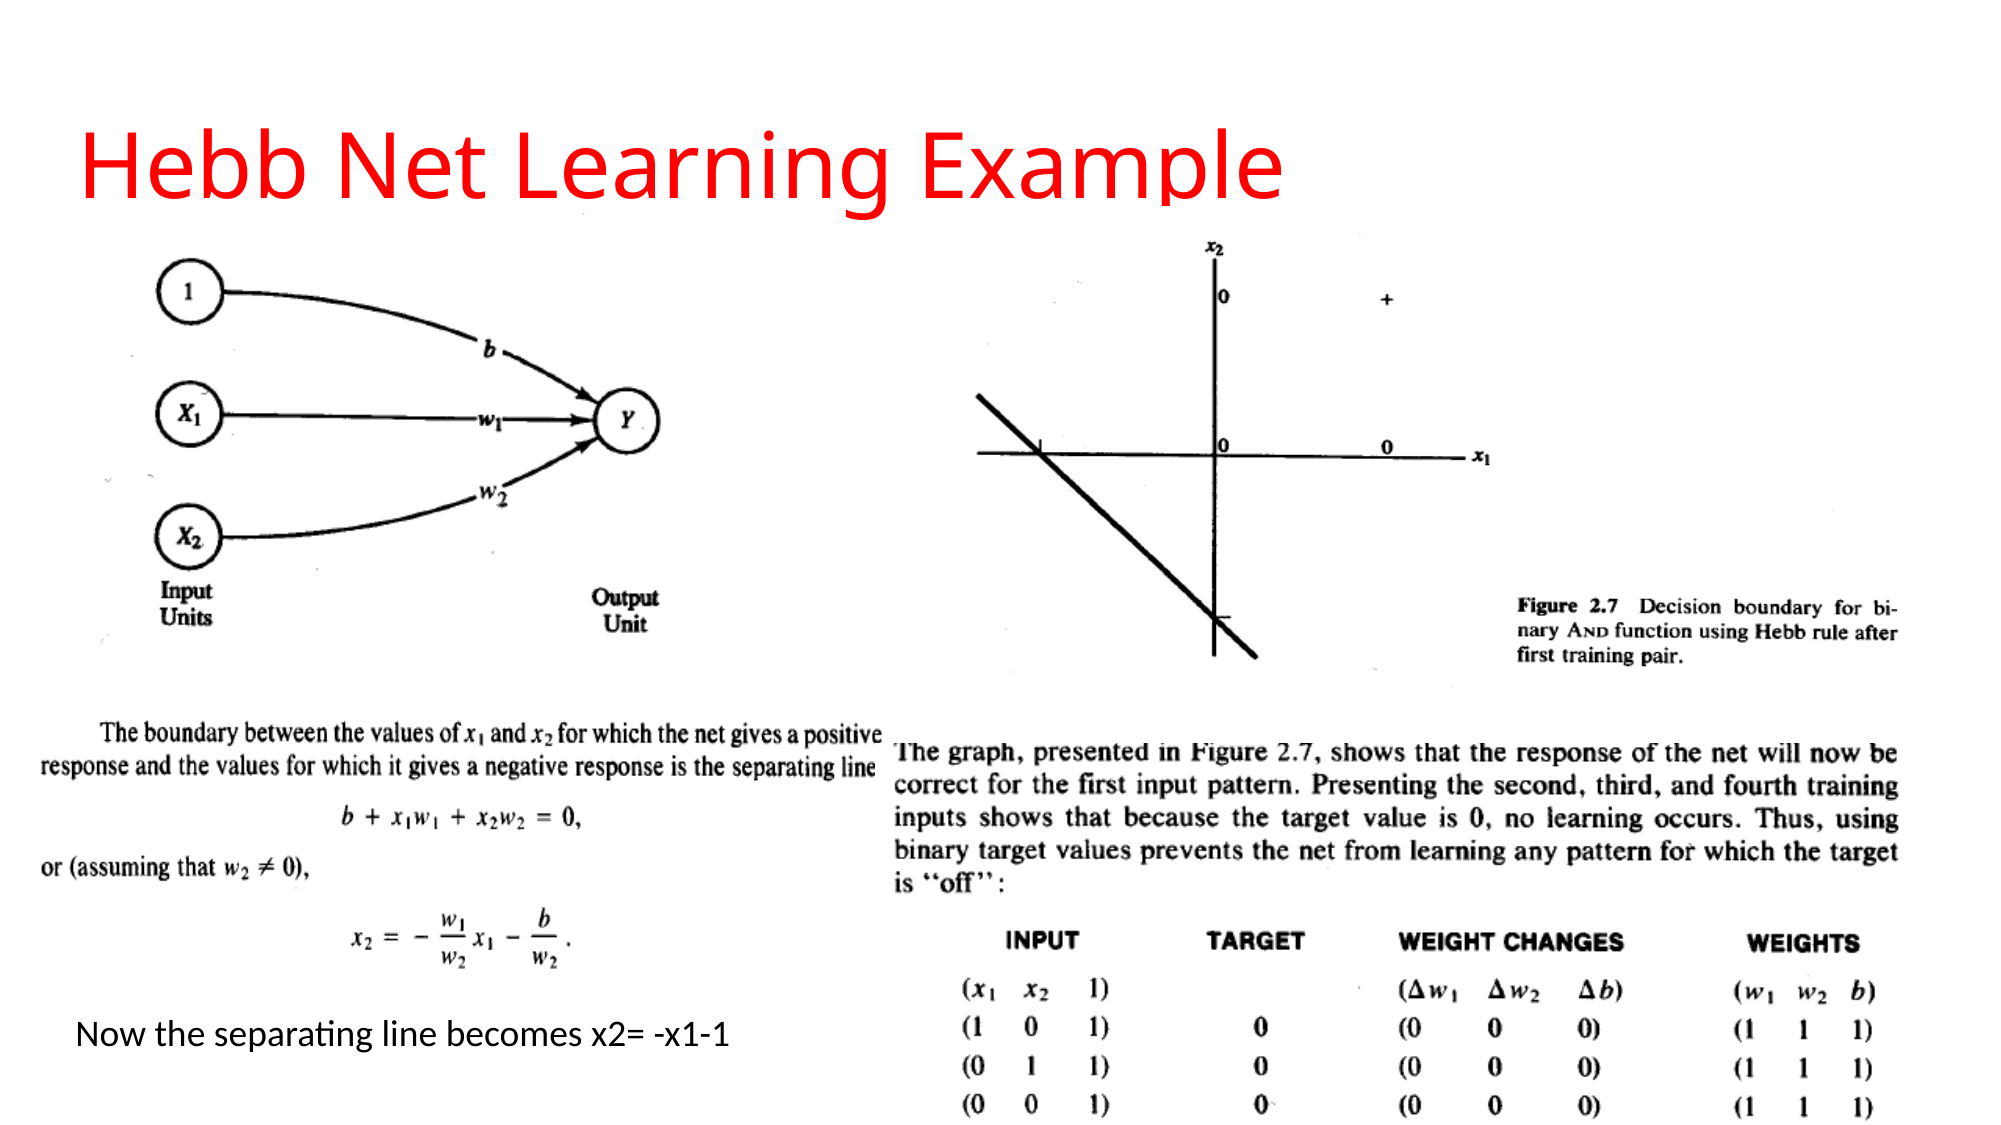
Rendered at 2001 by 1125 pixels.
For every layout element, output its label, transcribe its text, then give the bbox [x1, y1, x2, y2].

text_box Now the separating line becomes x2= -x1-1 [60, 1002, 846, 1062]
title Hebb Net Learning Example [62, 59, 1863, 278]
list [96, 213, 672, 658]
picture [30, 206, 1943, 1125]
